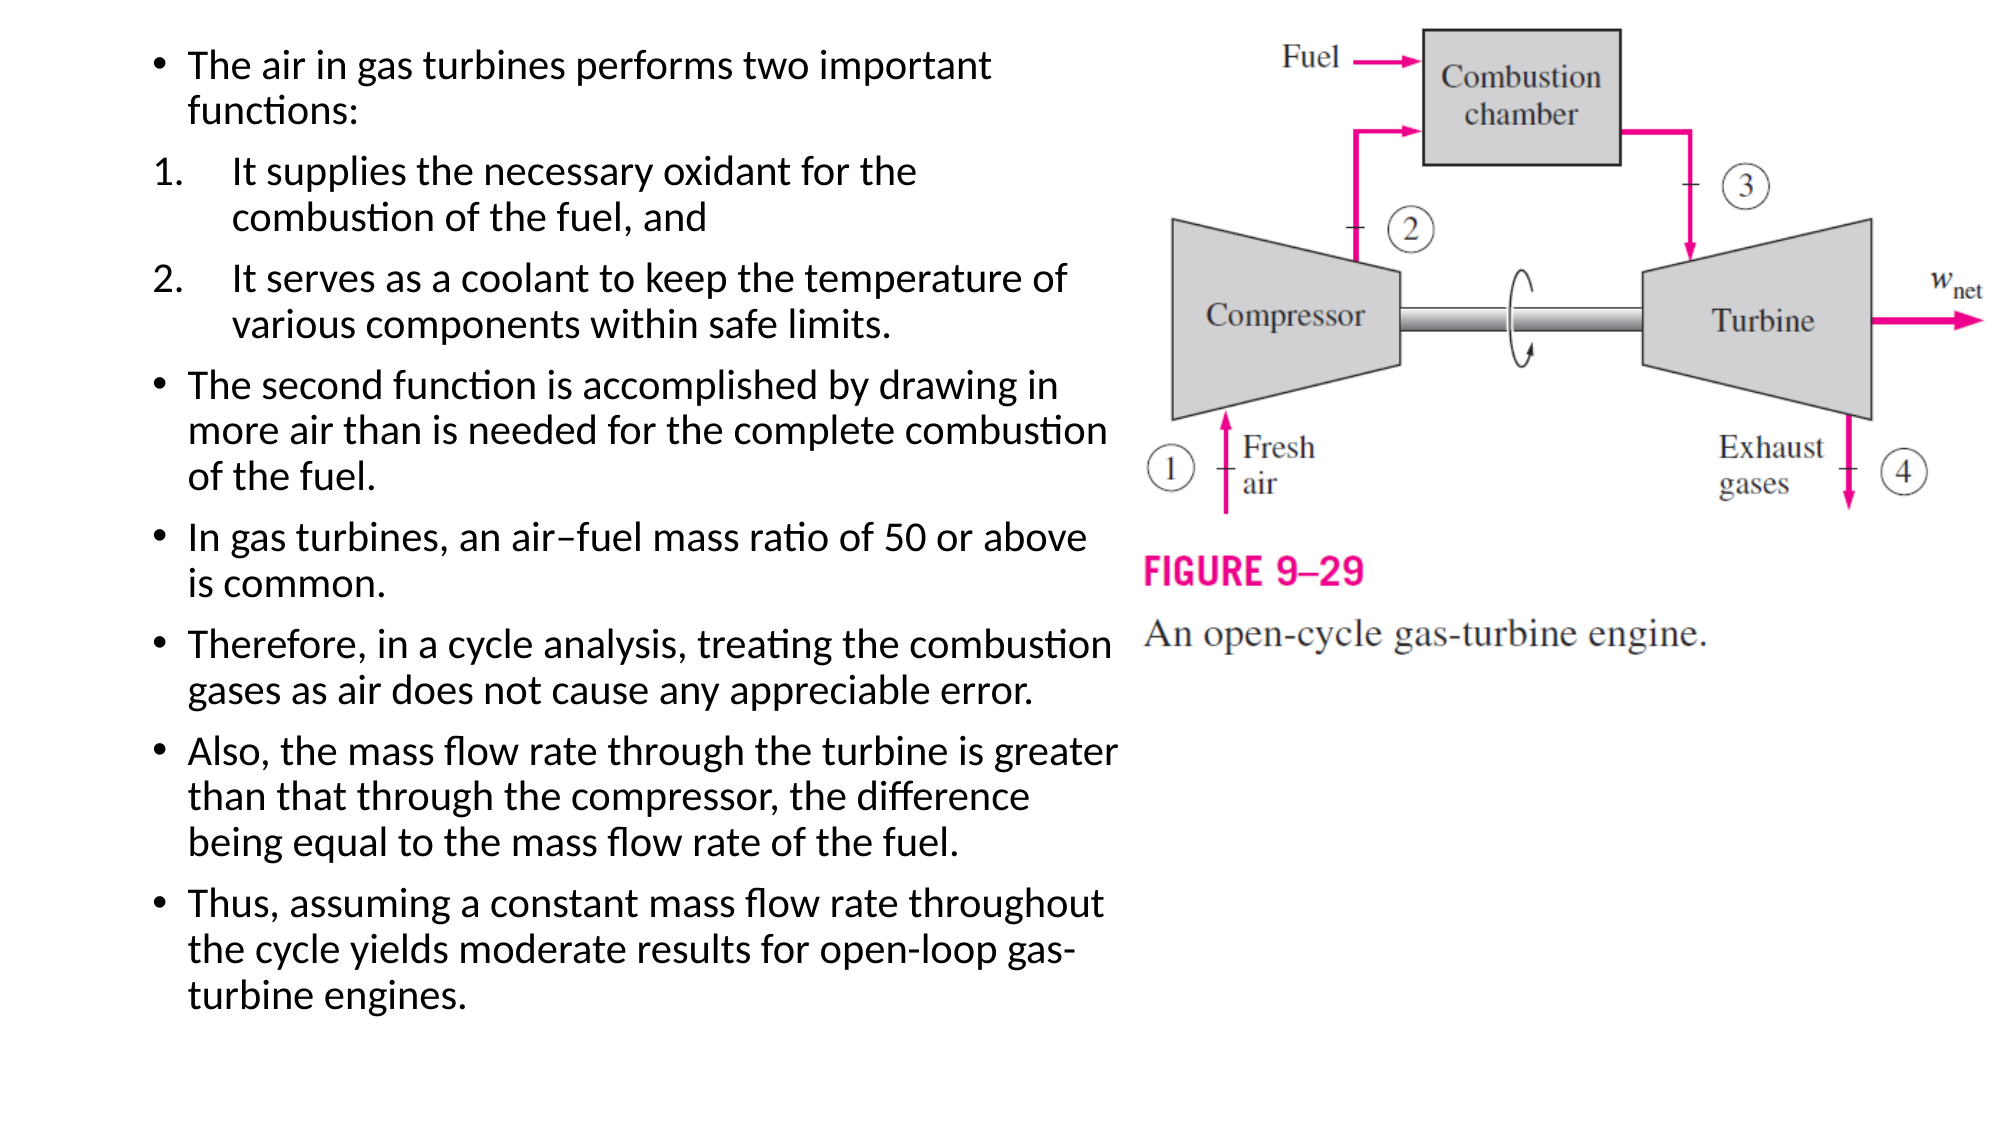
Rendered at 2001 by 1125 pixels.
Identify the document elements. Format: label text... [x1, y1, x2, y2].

picture [1135, 13, 2000, 675]
list The air in gas turbines performs two important functions: It supplies the necessary oxidant for the combustion of the fuel, and It serves as a coolant to keep the temperature of various components within safe limits. The second function is accomplished by drawing in more air than is needed for the complete combustion of the fuel. In gas turbines, an air–fuel mass ratio of 50 or above is common. Therefore, in a cycle analysis, treating the combustion gases as air does not cause any appreciable error. Also, the mass flow rate through the turbine is greater than that through the compressor, the difference being equal to the mass flow rate of the fuel. Thus, assuming a constant mass flow rate throughout the cycle yields moderate results for open-loop gas-turbine engines. [137, 34, 1136, 1112]
